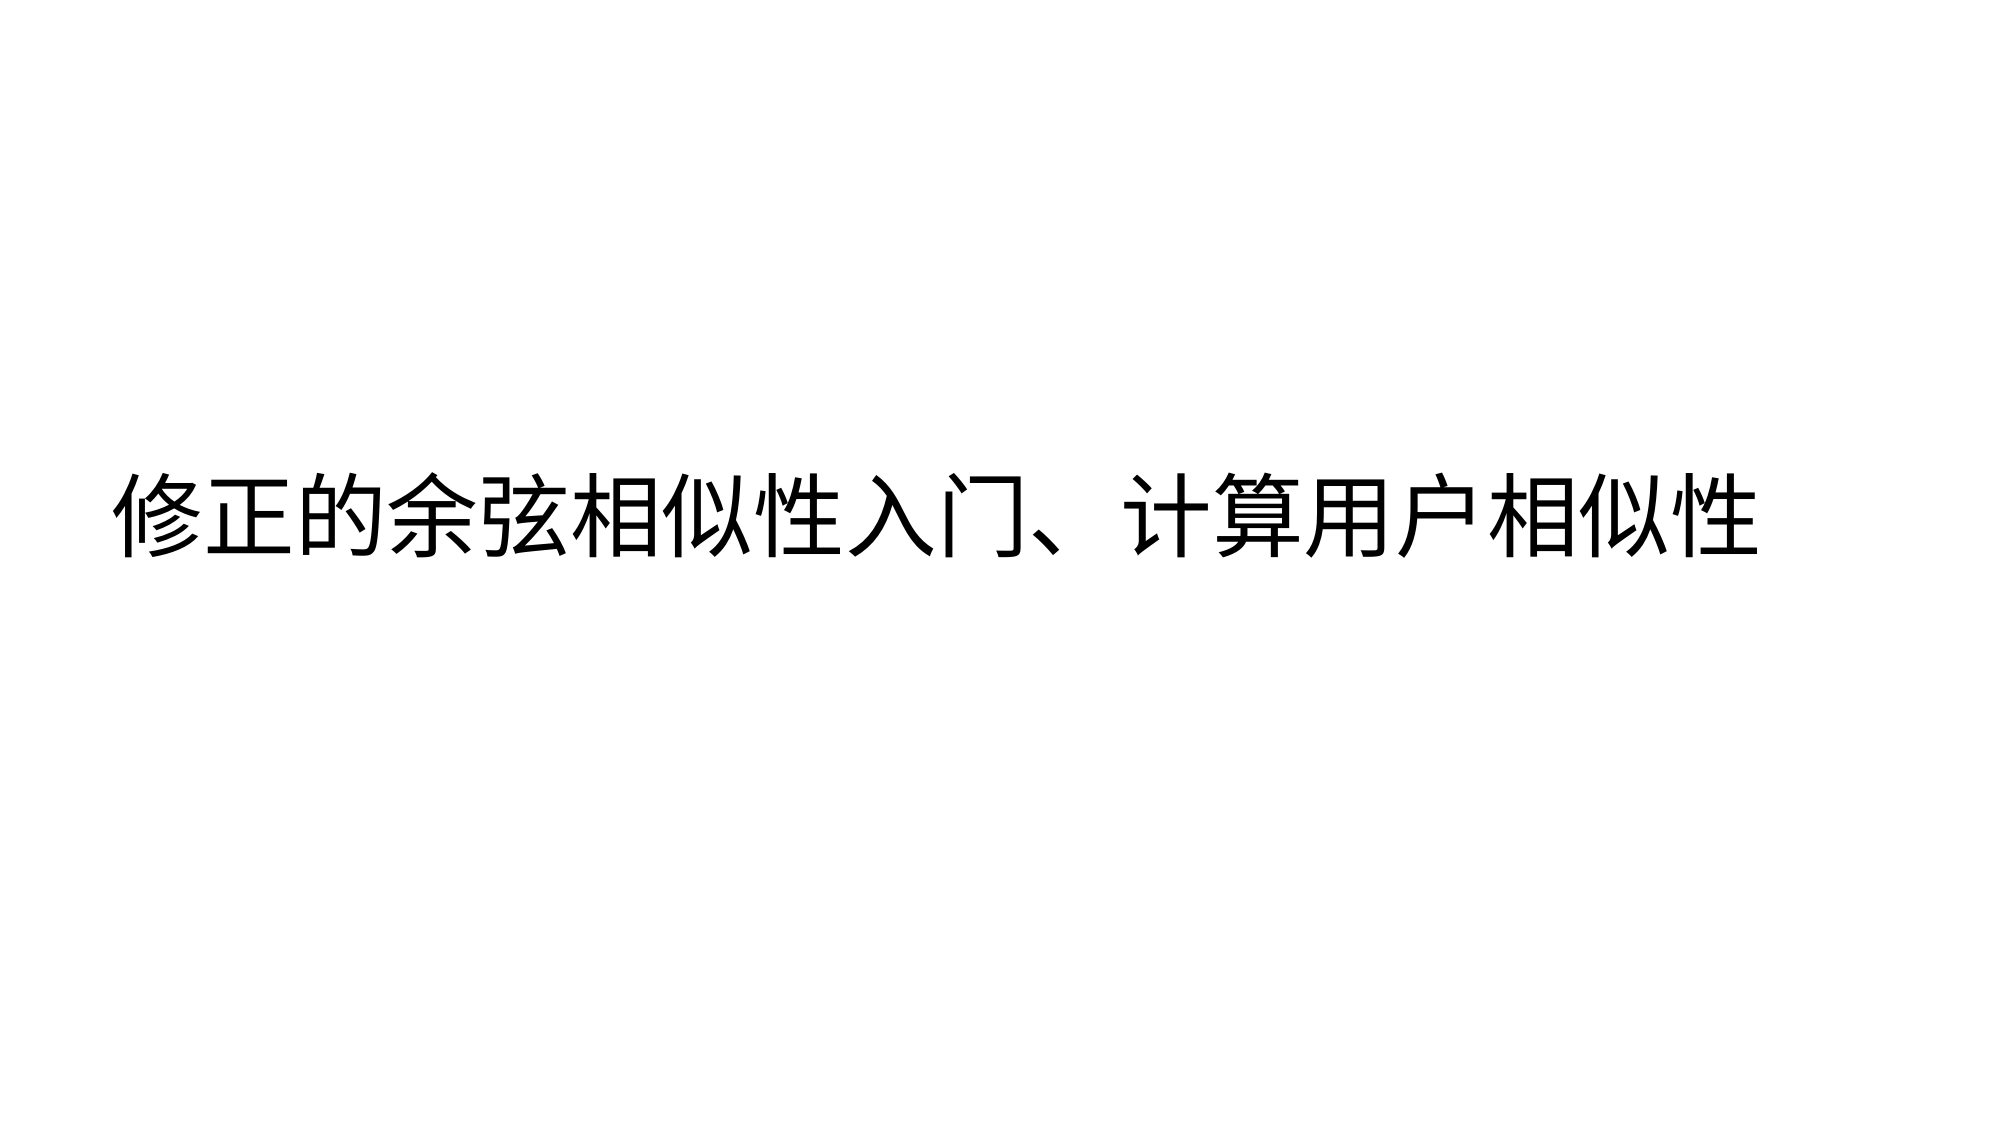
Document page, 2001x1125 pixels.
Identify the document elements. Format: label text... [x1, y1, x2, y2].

title 修正的余弦相似性入门、计算用户相似性 [96, 412, 1822, 630]
